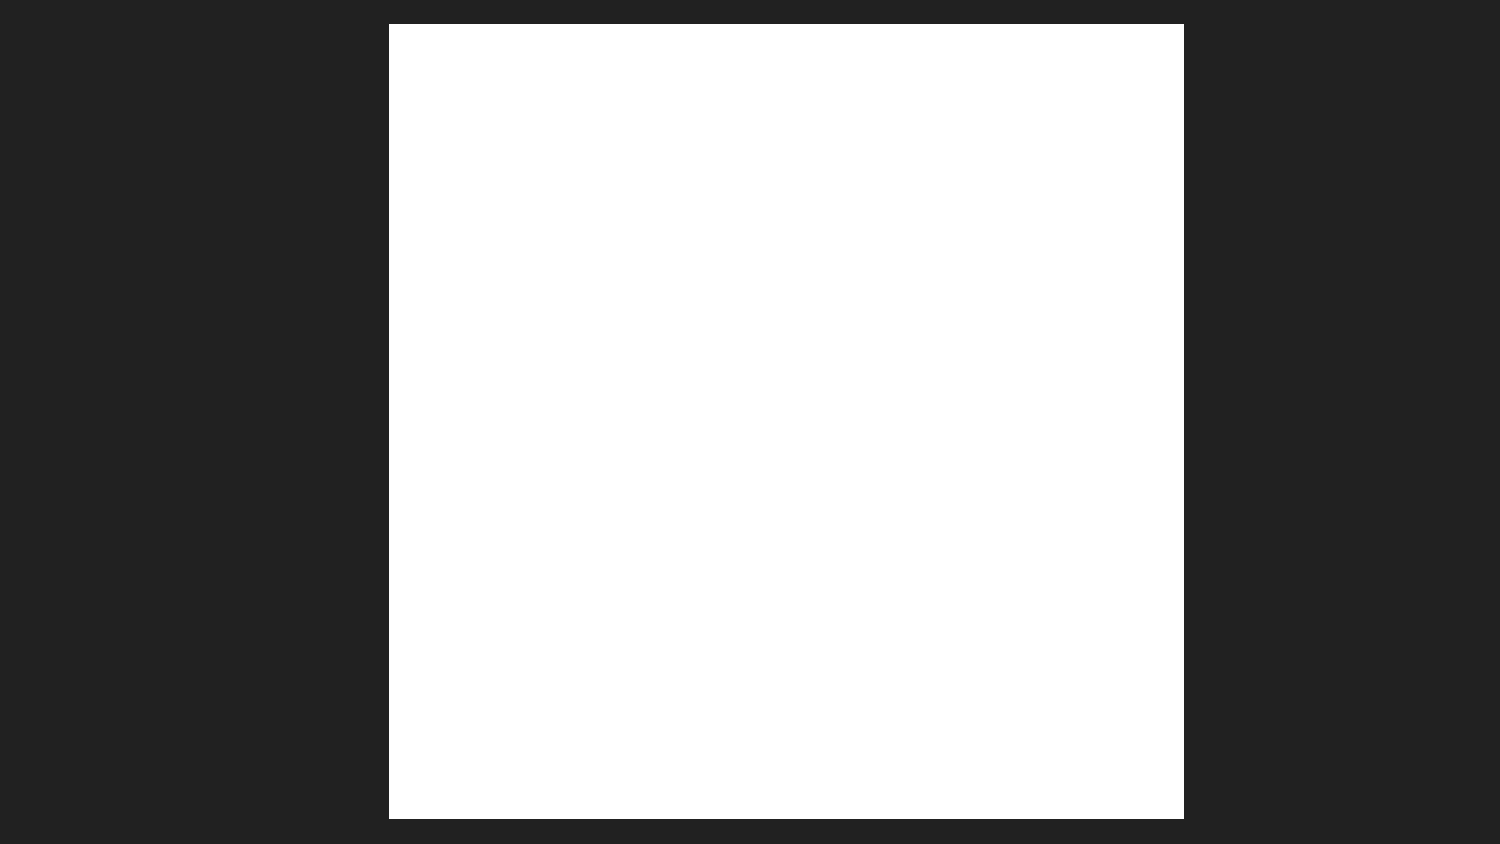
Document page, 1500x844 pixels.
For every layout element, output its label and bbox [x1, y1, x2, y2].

picture [389, 24, 1184, 819]
